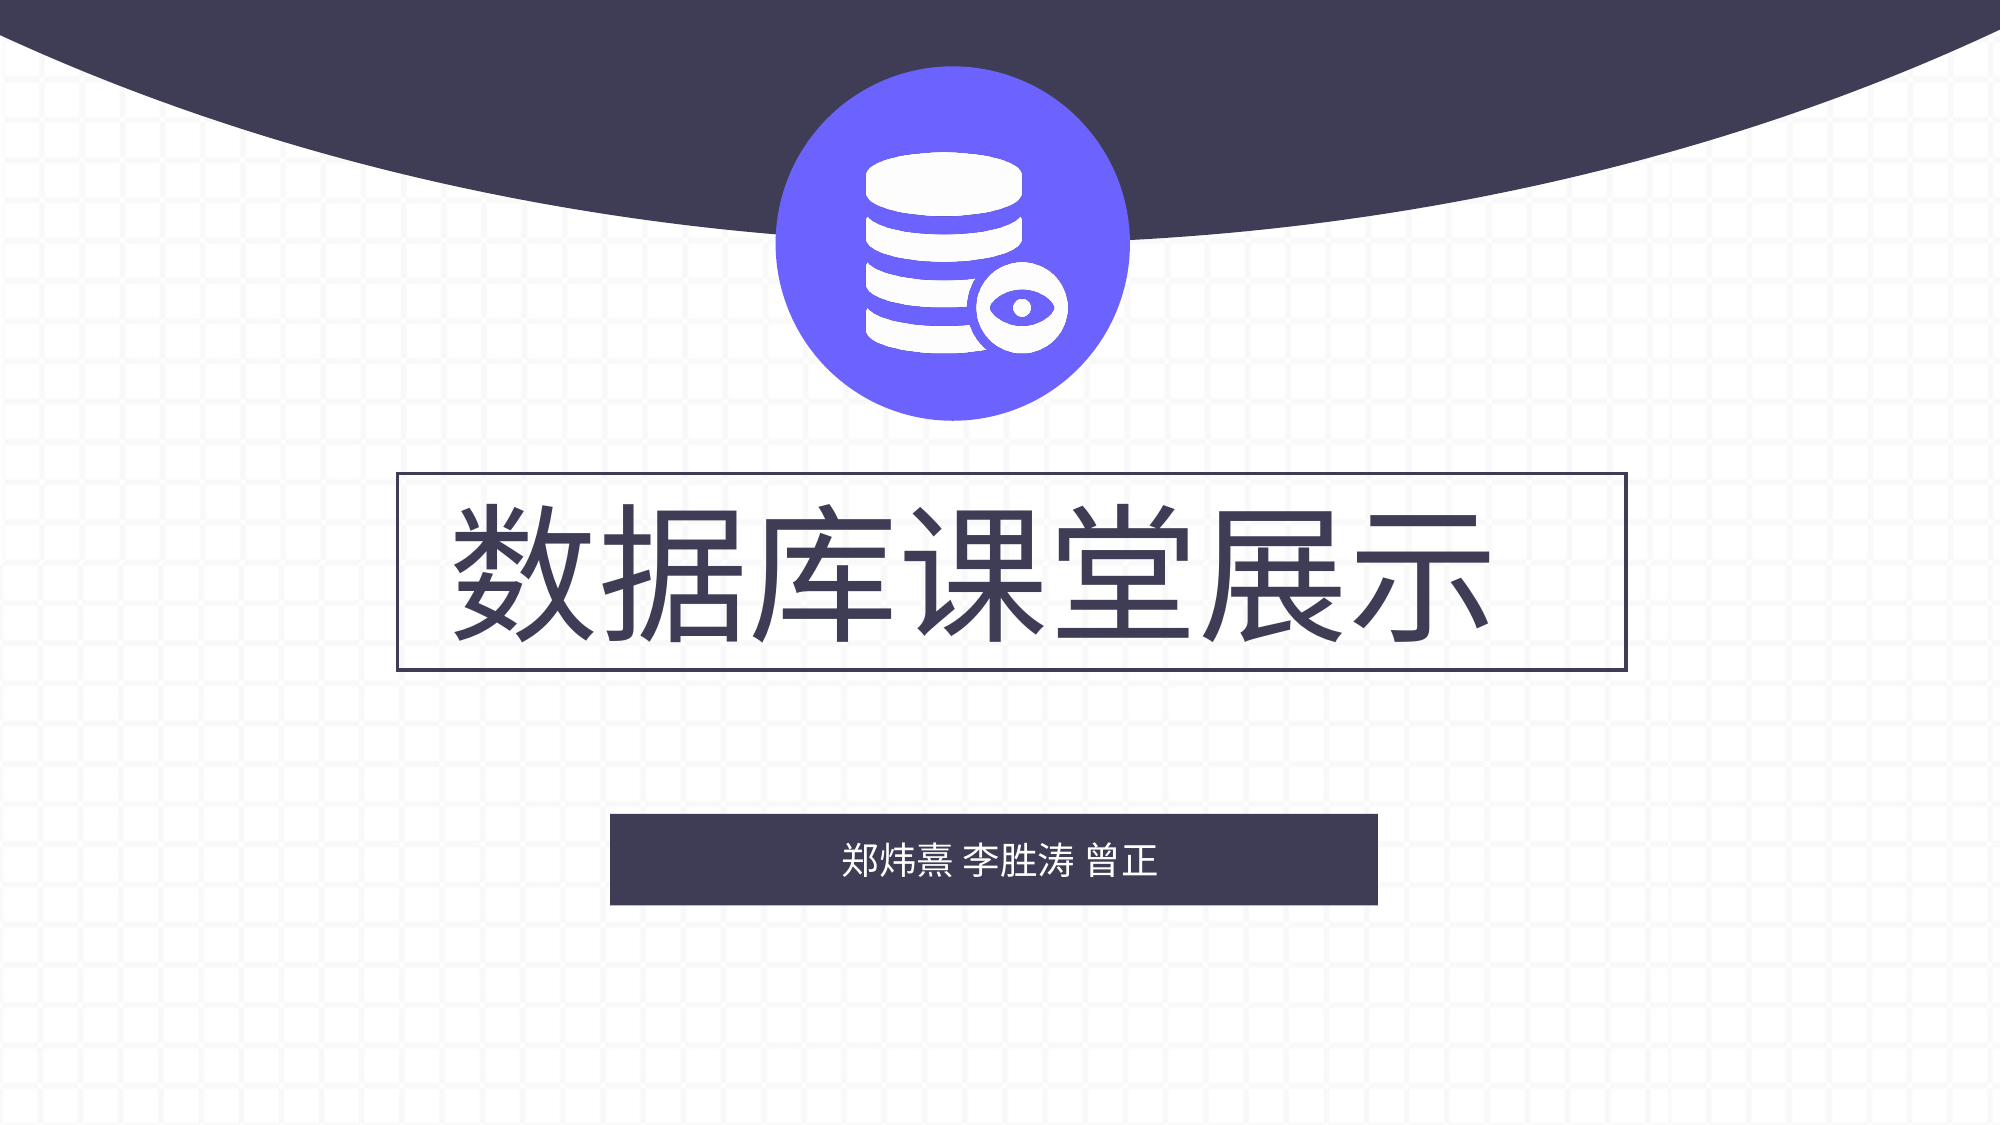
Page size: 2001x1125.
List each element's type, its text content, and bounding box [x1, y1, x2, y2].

text_box 郑炜熹 李胜涛 曾正 [765, 829, 1235, 890]
picture [806, 97, 1100, 390]
text_box [851, 65, 1055, 97]
text_box [774, 142, 806, 345]
text_box [396, 472, 1627, 671]
text_box [0, 0, 2000, 242]
text_box [851, 390, 1055, 422]
text_box [1100, 143, 1131, 344]
text_box [609, 813, 1379, 906]
